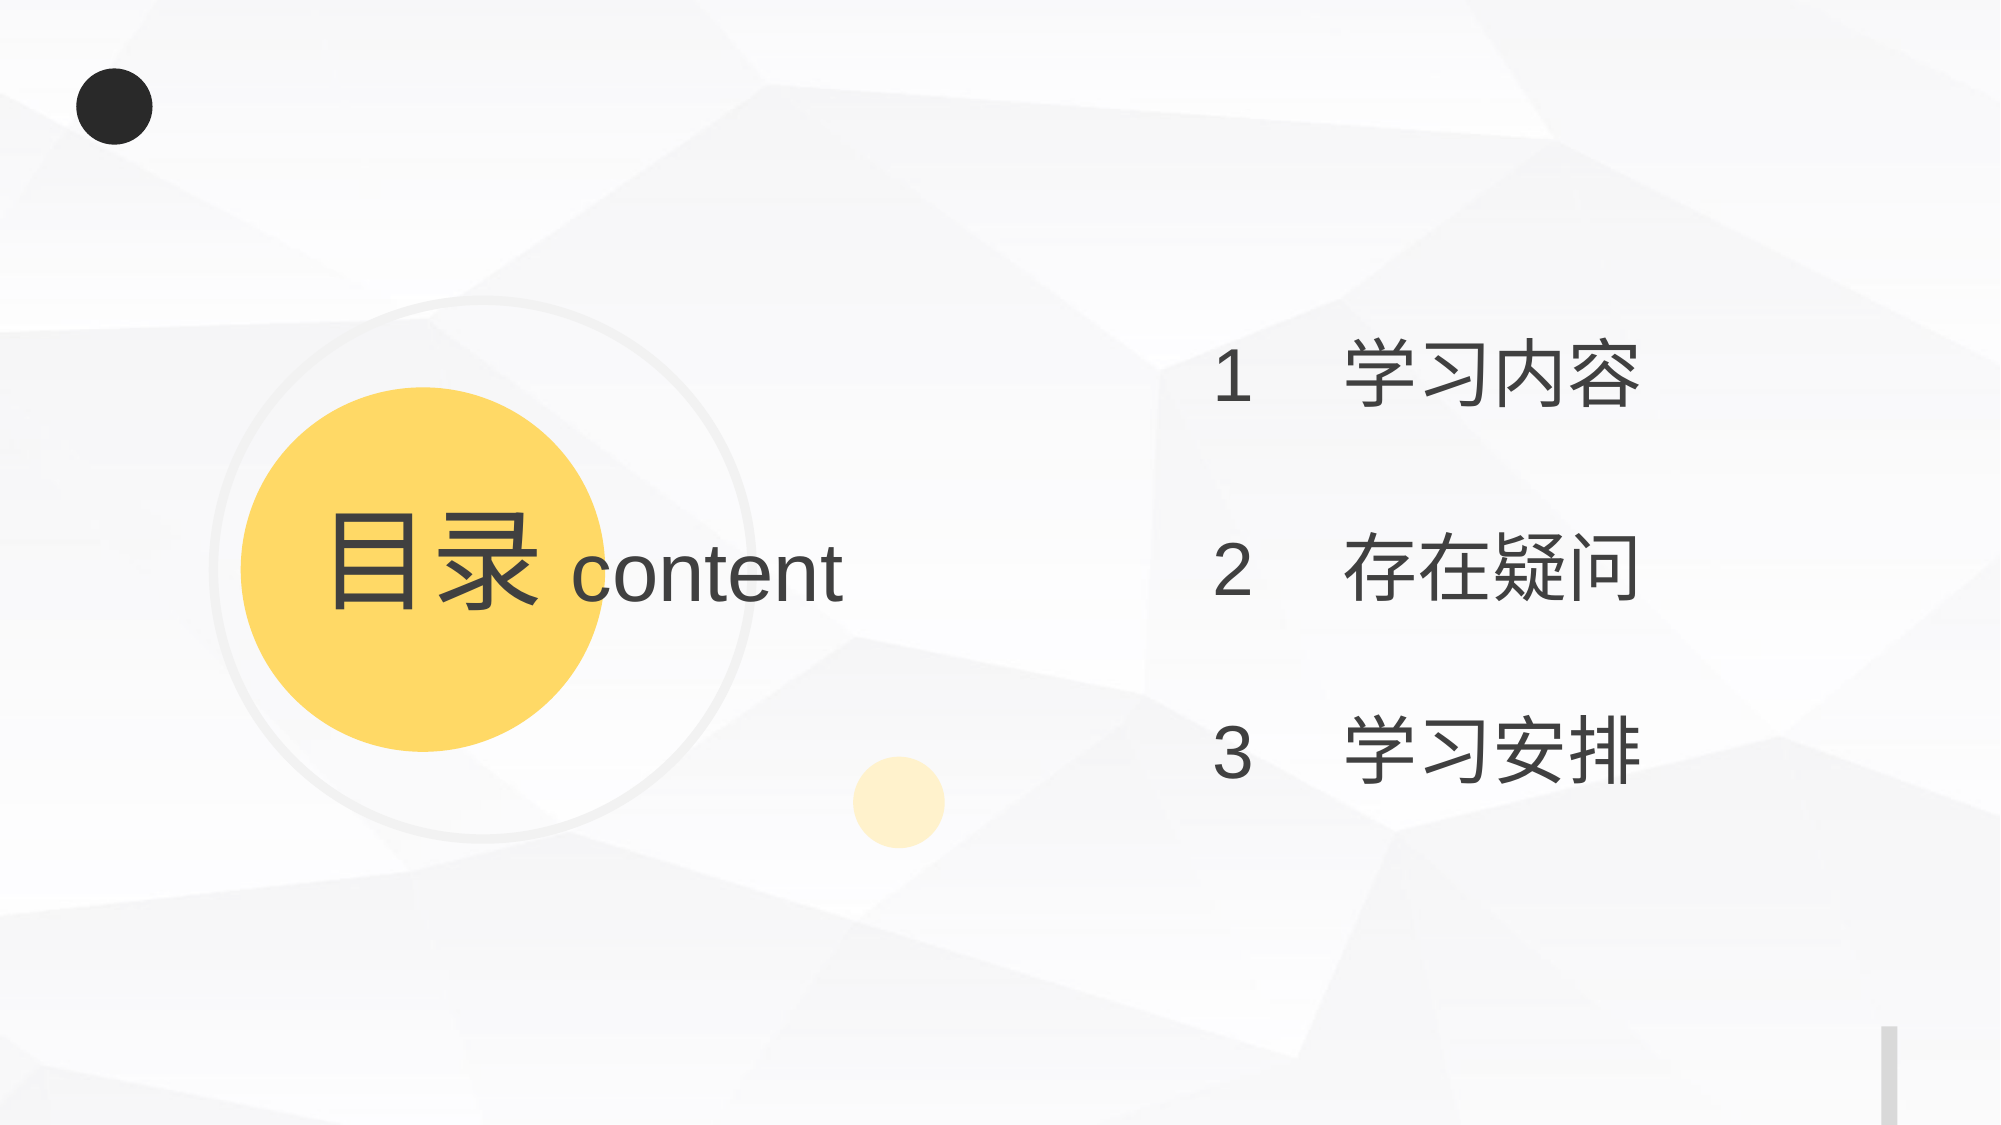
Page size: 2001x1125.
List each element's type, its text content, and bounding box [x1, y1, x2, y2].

text_box [75, 67, 154, 146]
text_box [852, 755, 946, 850]
text_box [212, 299, 746, 841]
text_box 目录content [303, 481, 907, 632]
text_box [1880, 1025, 1898, 1125]
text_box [1197, 512, 1760, 619]
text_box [1197, 696, 1760, 803]
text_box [1197, 318, 1760, 425]
